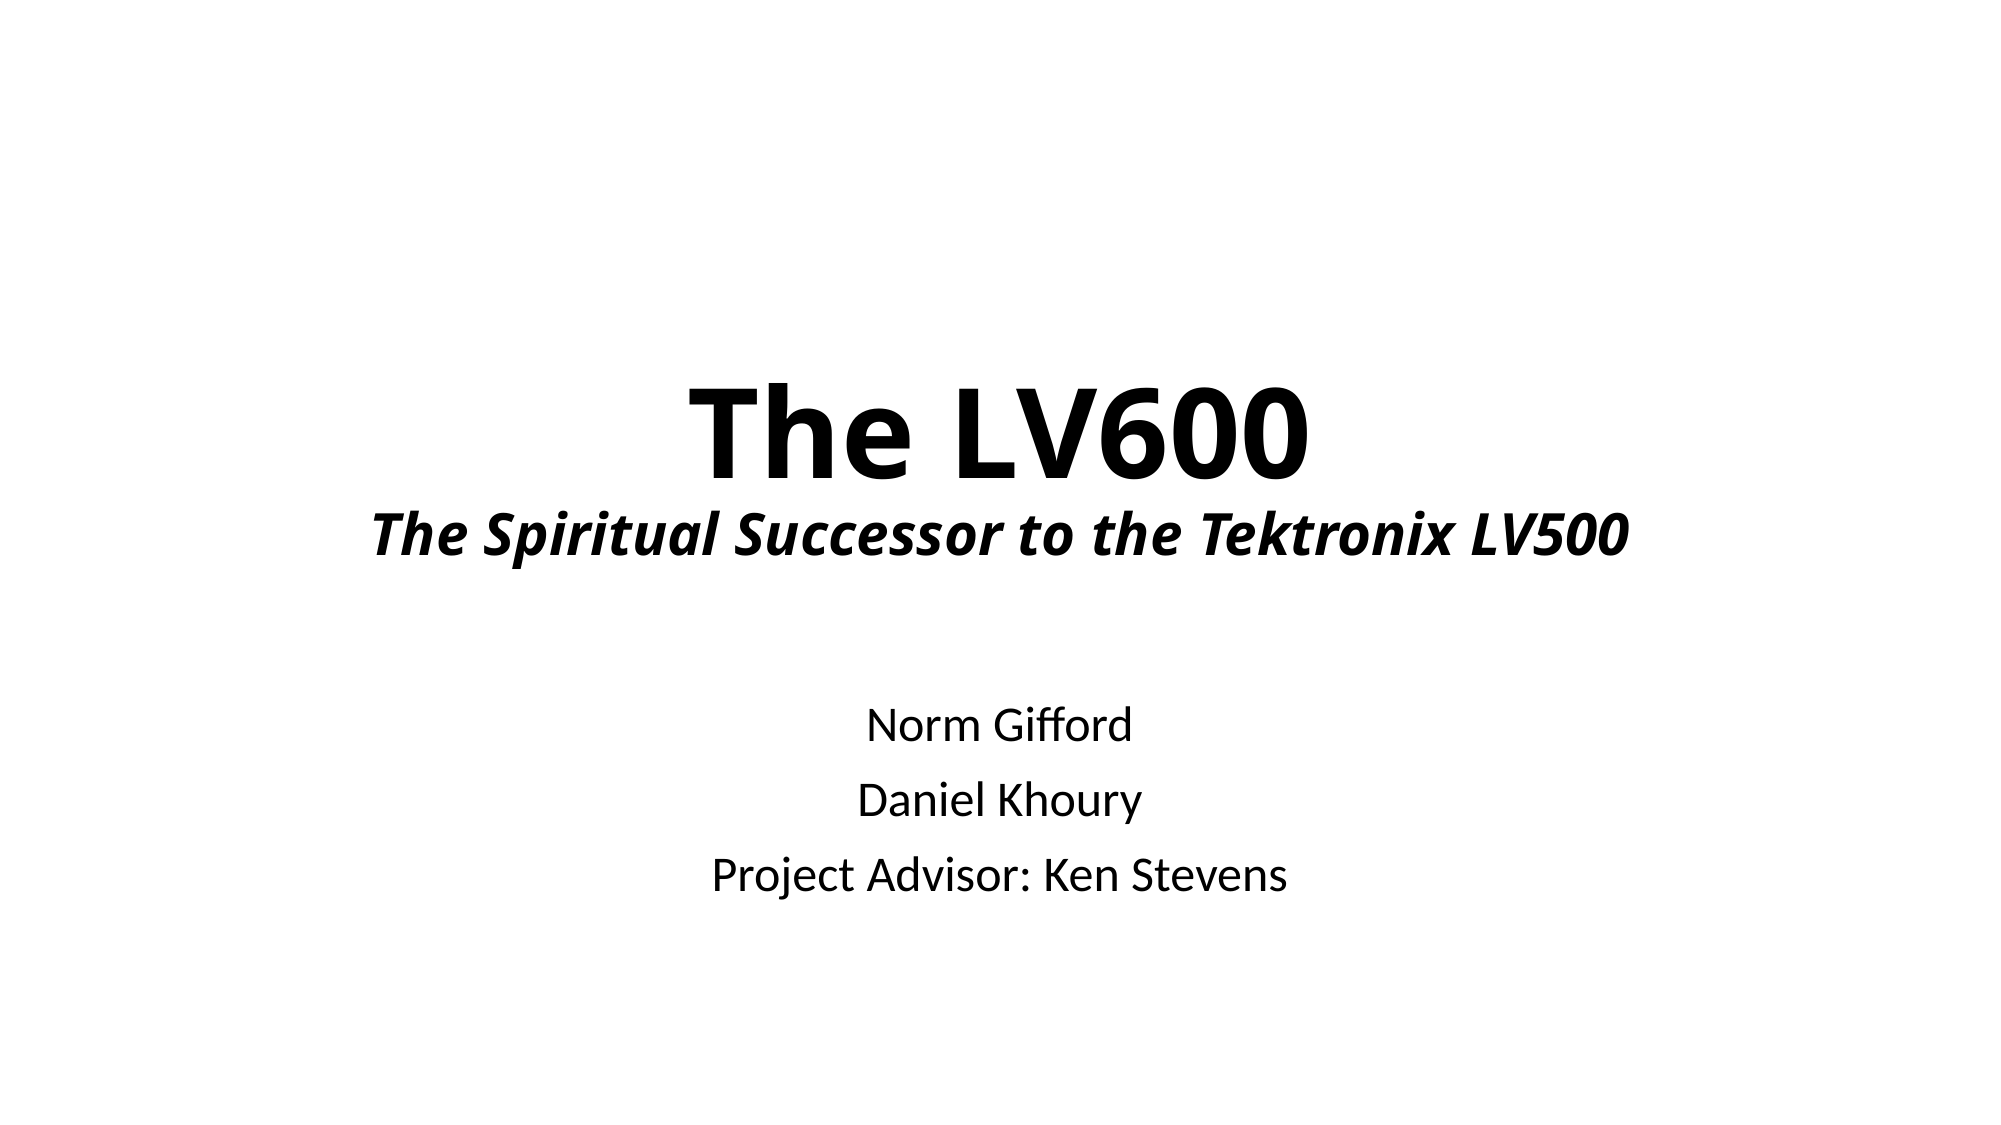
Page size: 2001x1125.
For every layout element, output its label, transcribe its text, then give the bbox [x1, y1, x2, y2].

title The LV600 The Spiritual Successor to the Tektronix LV500 [249, 184, 1750, 576]
subtitle Norm Gifford Daniel Khoury Project Advisor: Ken Stevens [249, 690, 1750, 963]
